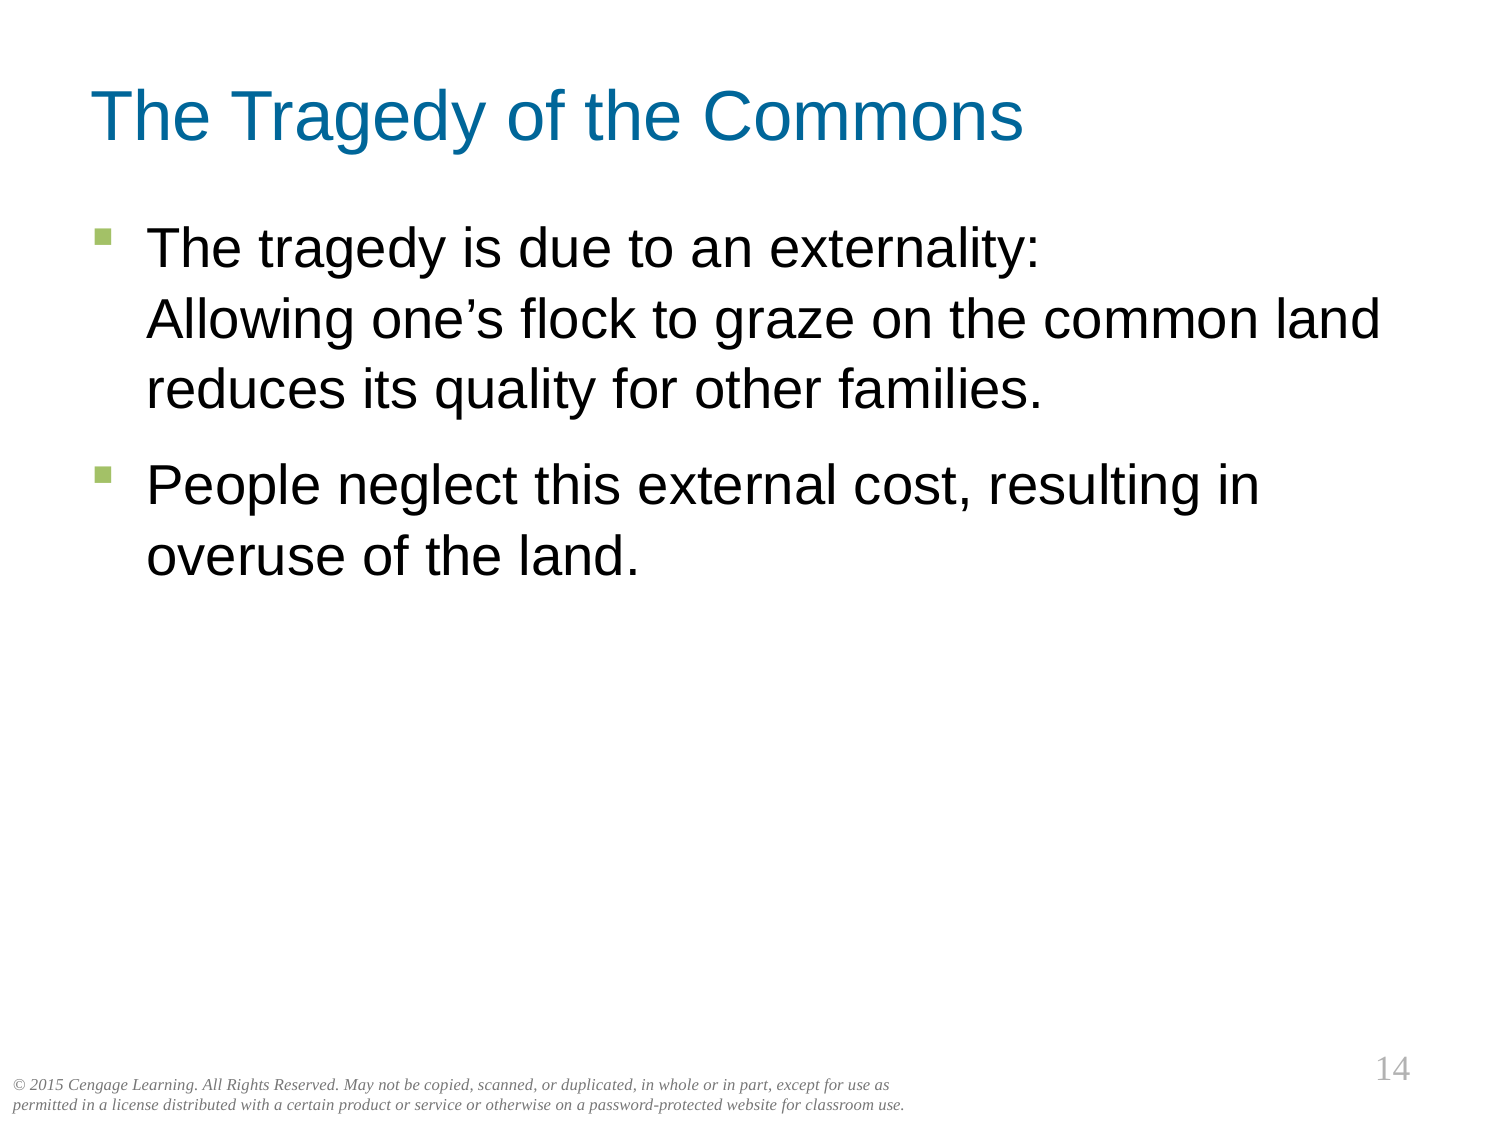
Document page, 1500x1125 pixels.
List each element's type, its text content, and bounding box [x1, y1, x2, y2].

list The tragedy is due to an externality: Allowing one’s flock to graze on the common land reduces its quality for other families. People neglect this external cost, resulting in overuse of the land. [75, 200, 1425, 1017]
title The Tragedy of the Commons [75, 37, 1425, 188]
